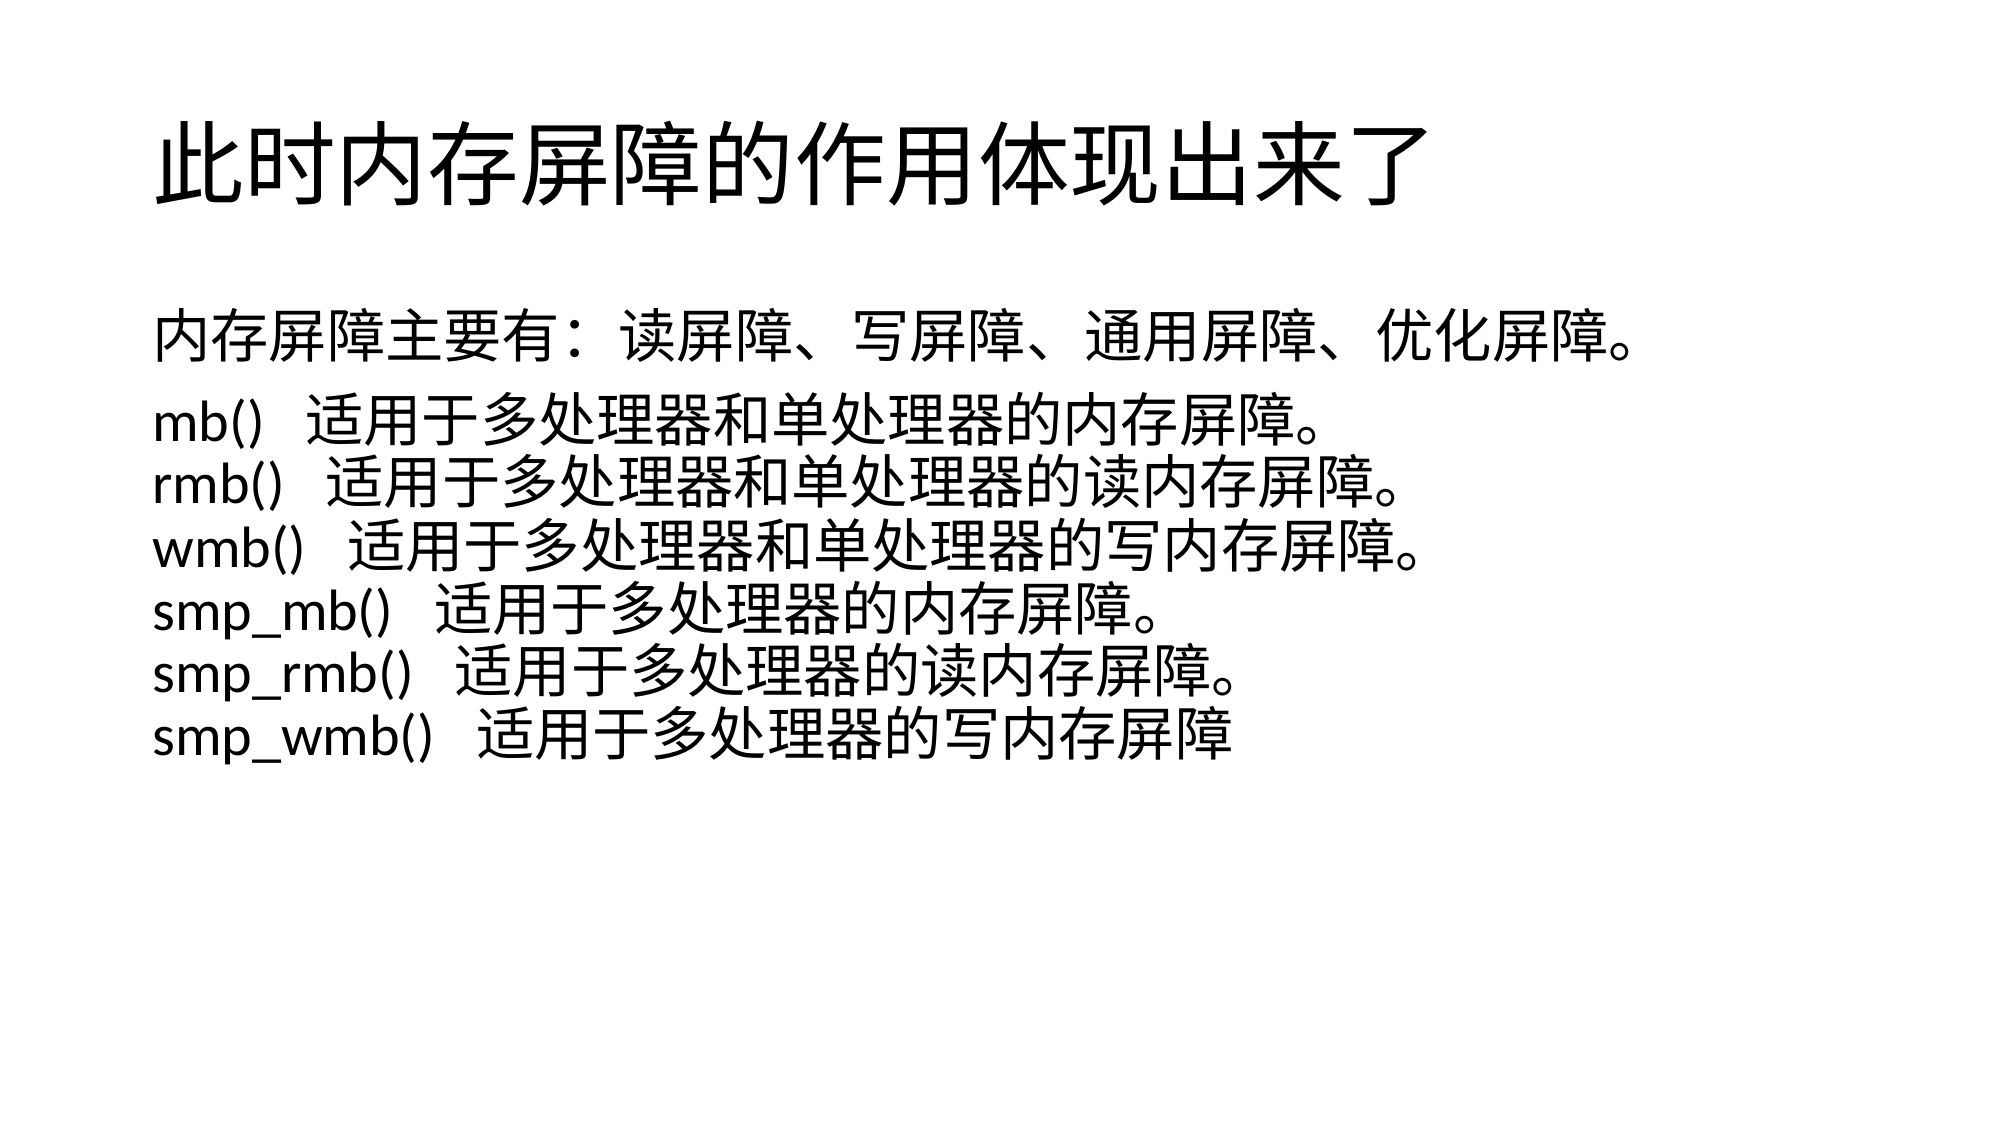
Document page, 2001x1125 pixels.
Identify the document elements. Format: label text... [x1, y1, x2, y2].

list 内存屏障主要有：读屏障、写屏障、通用屏障、优化屏障。 mb() 适用于多处理器和单处理器的内存屏障。 rmb() 适用于多处理器和单处理器的读内存屏障。 wmb() 适用于多处理器和单处理器的写内存屏障。 smp_mb() 适用于多处理器的内存屏障。 smp_rmb() 适用于多处理器的读内存屏障。 smp_wmb() 适用于多处理器的写内存屏障 [137, 299, 1863, 1014]
title 此时内存屏障的作用体现出来了 [137, 59, 1863, 278]
